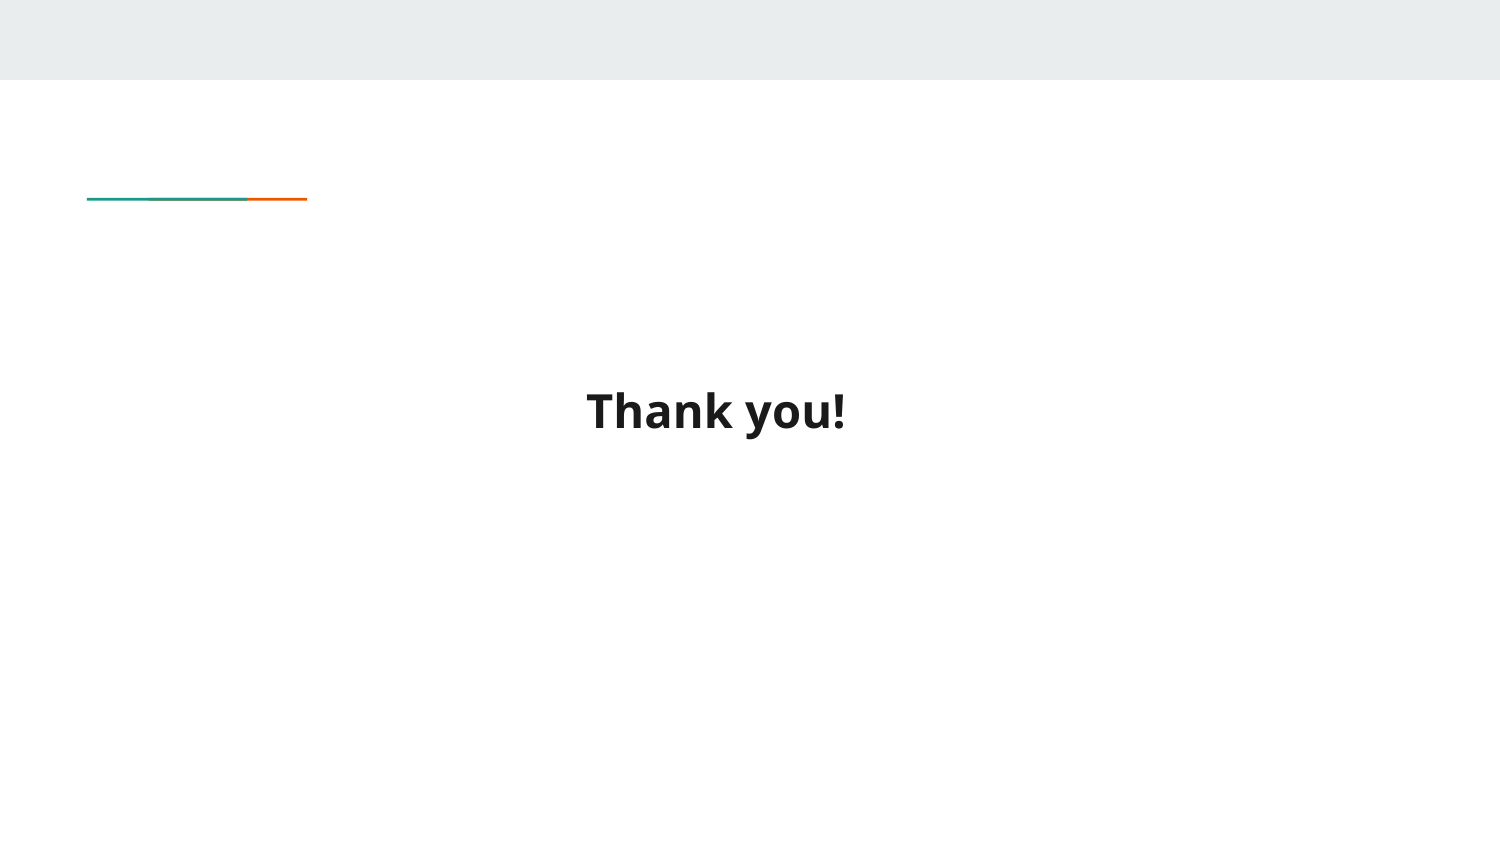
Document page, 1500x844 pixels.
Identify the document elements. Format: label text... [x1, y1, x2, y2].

title Thank you! [571, 366, 864, 455]
